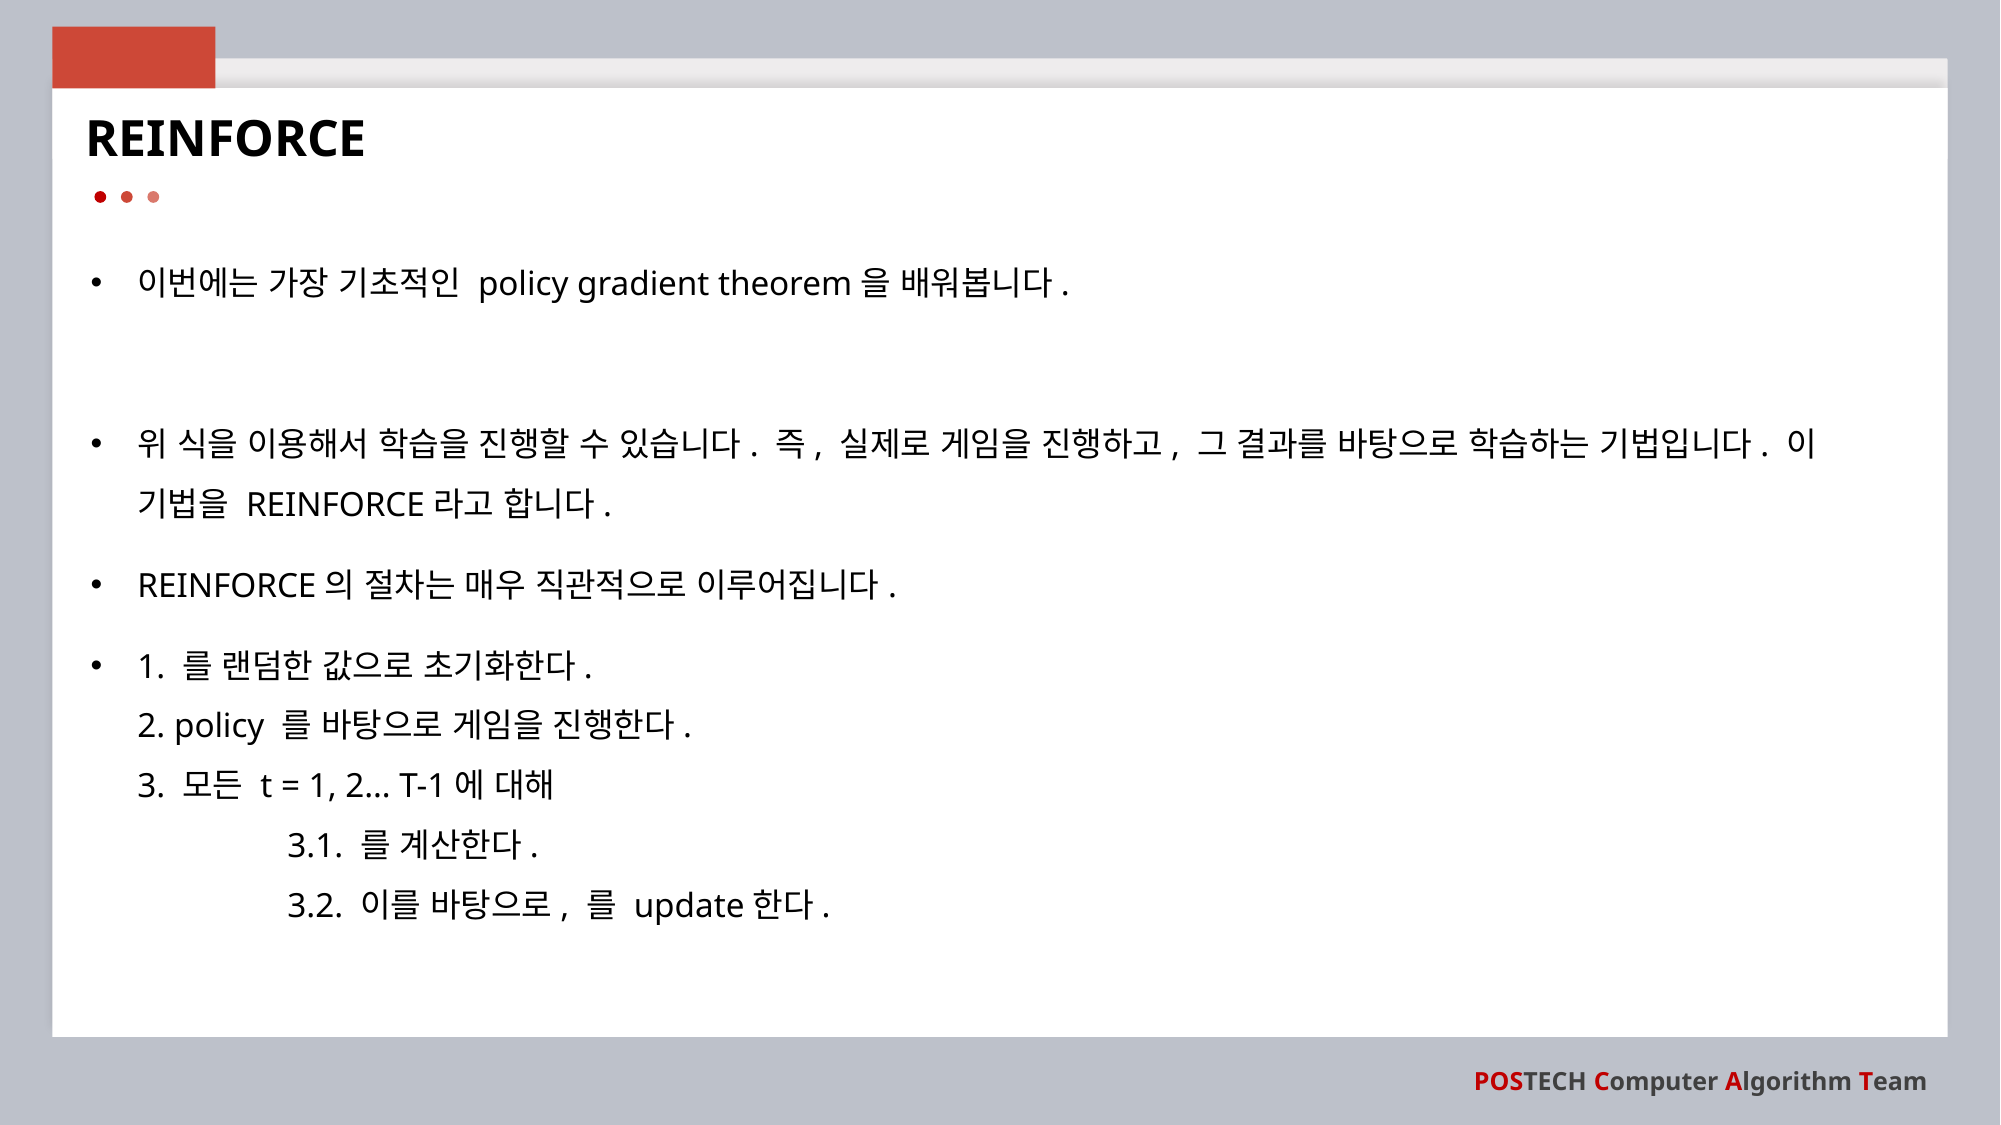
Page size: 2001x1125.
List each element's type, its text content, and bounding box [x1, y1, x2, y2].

list REINFORCE [71, 106, 704, 176]
